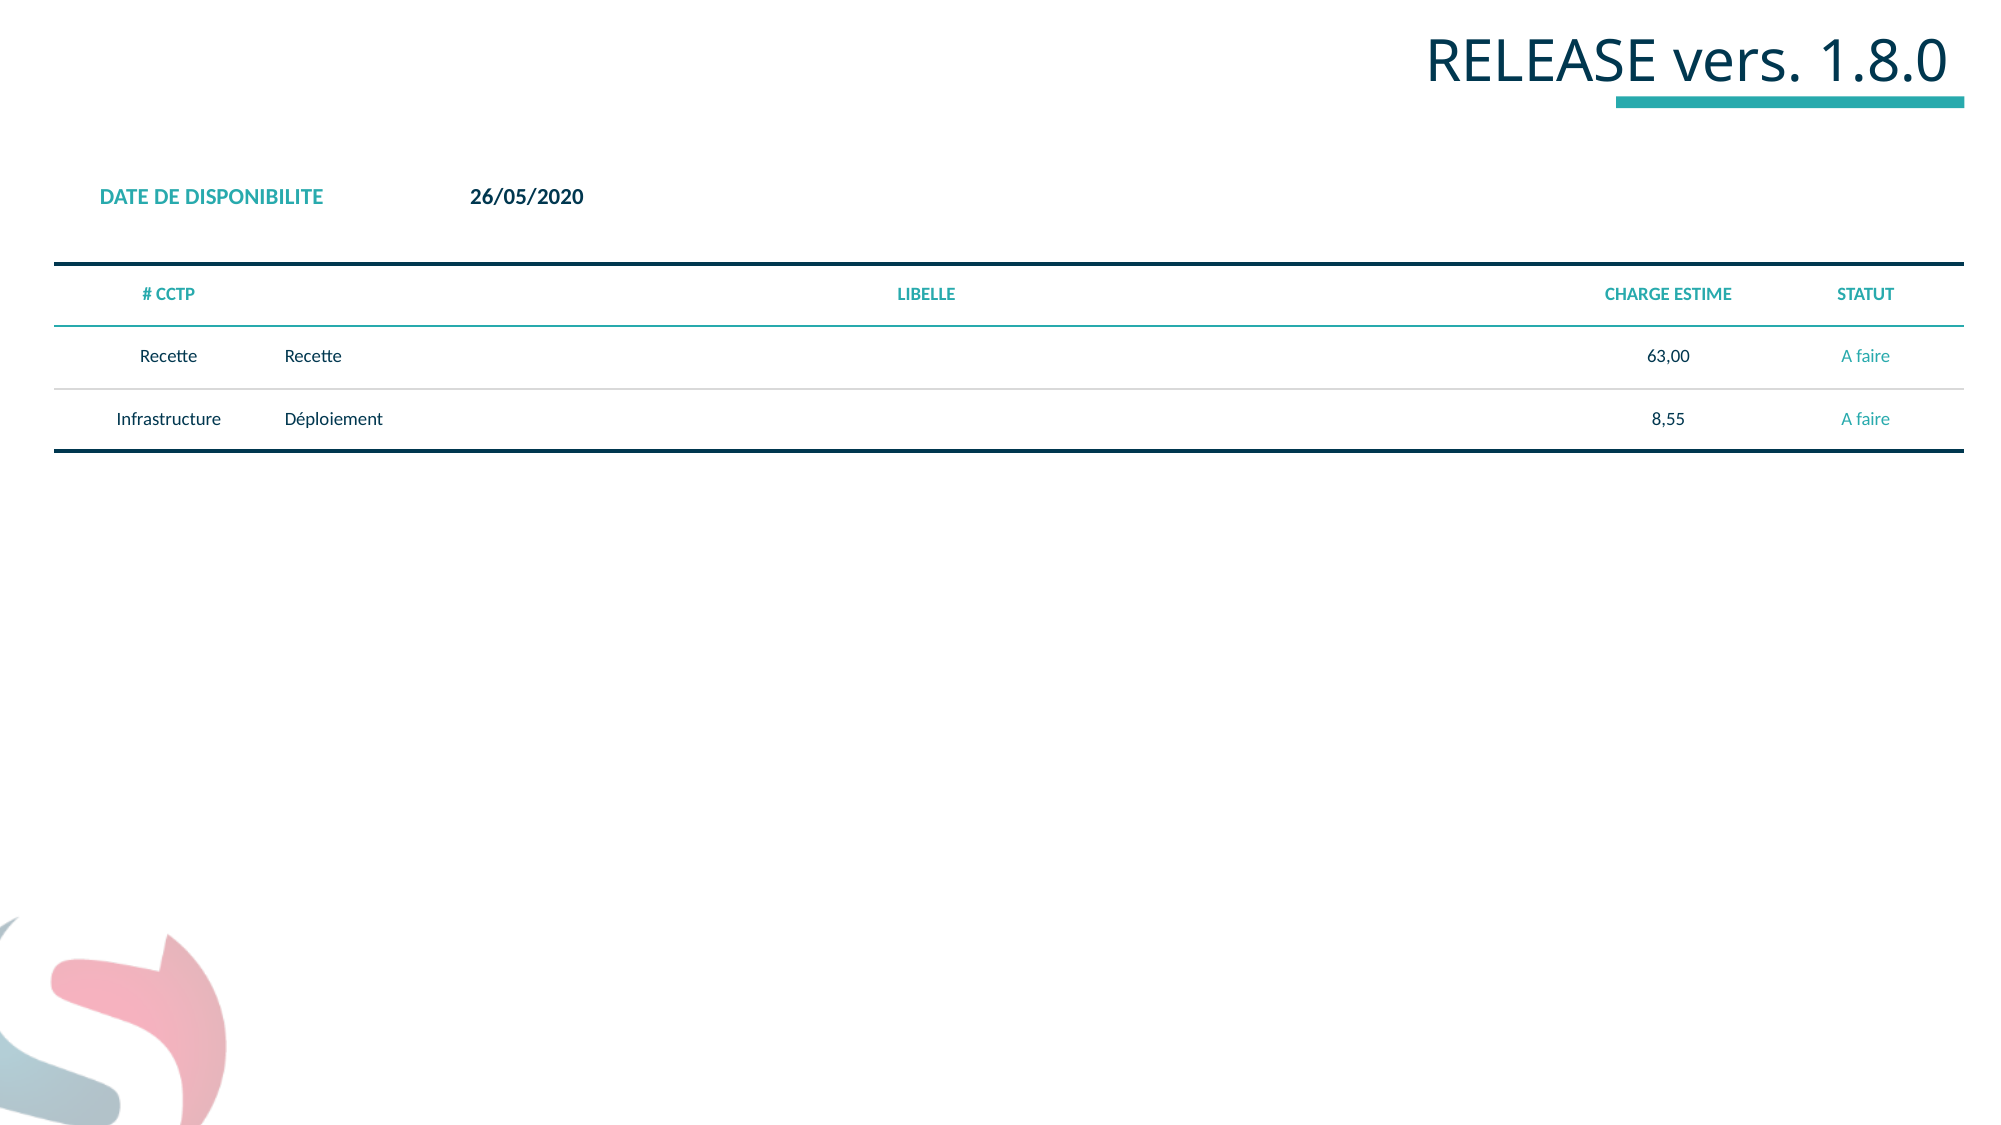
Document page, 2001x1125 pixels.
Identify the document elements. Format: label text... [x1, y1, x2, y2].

table_cell Recette [283, 327, 1570, 388]
table_cell A faire [1767, 327, 1964, 388]
table_cell Recette [54, 327, 283, 388]
table_header DATE DE DISPONIBILITE [54, 167, 370, 228]
title RELEASE vers. 1.8.0 [381, 0, 1965, 103]
table_cell 63,00 [1570, 327, 1767, 388]
table_cell Infrastructure [54, 390, 283, 449]
table_header CHARGE ESTIME [1570, 266, 1767, 325]
table_cell Déploiement [283, 390, 1570, 449]
table_cell 8,55 [1570, 390, 1767, 449]
table_header STATUT [1767, 266, 1964, 325]
table_header # CCTP [54, 266, 283, 325]
table_cell A faire [1767, 390, 1964, 449]
table_header LIBELLE [283, 266, 1570, 325]
table_header 26/05/2020 [370, 167, 685, 228]
